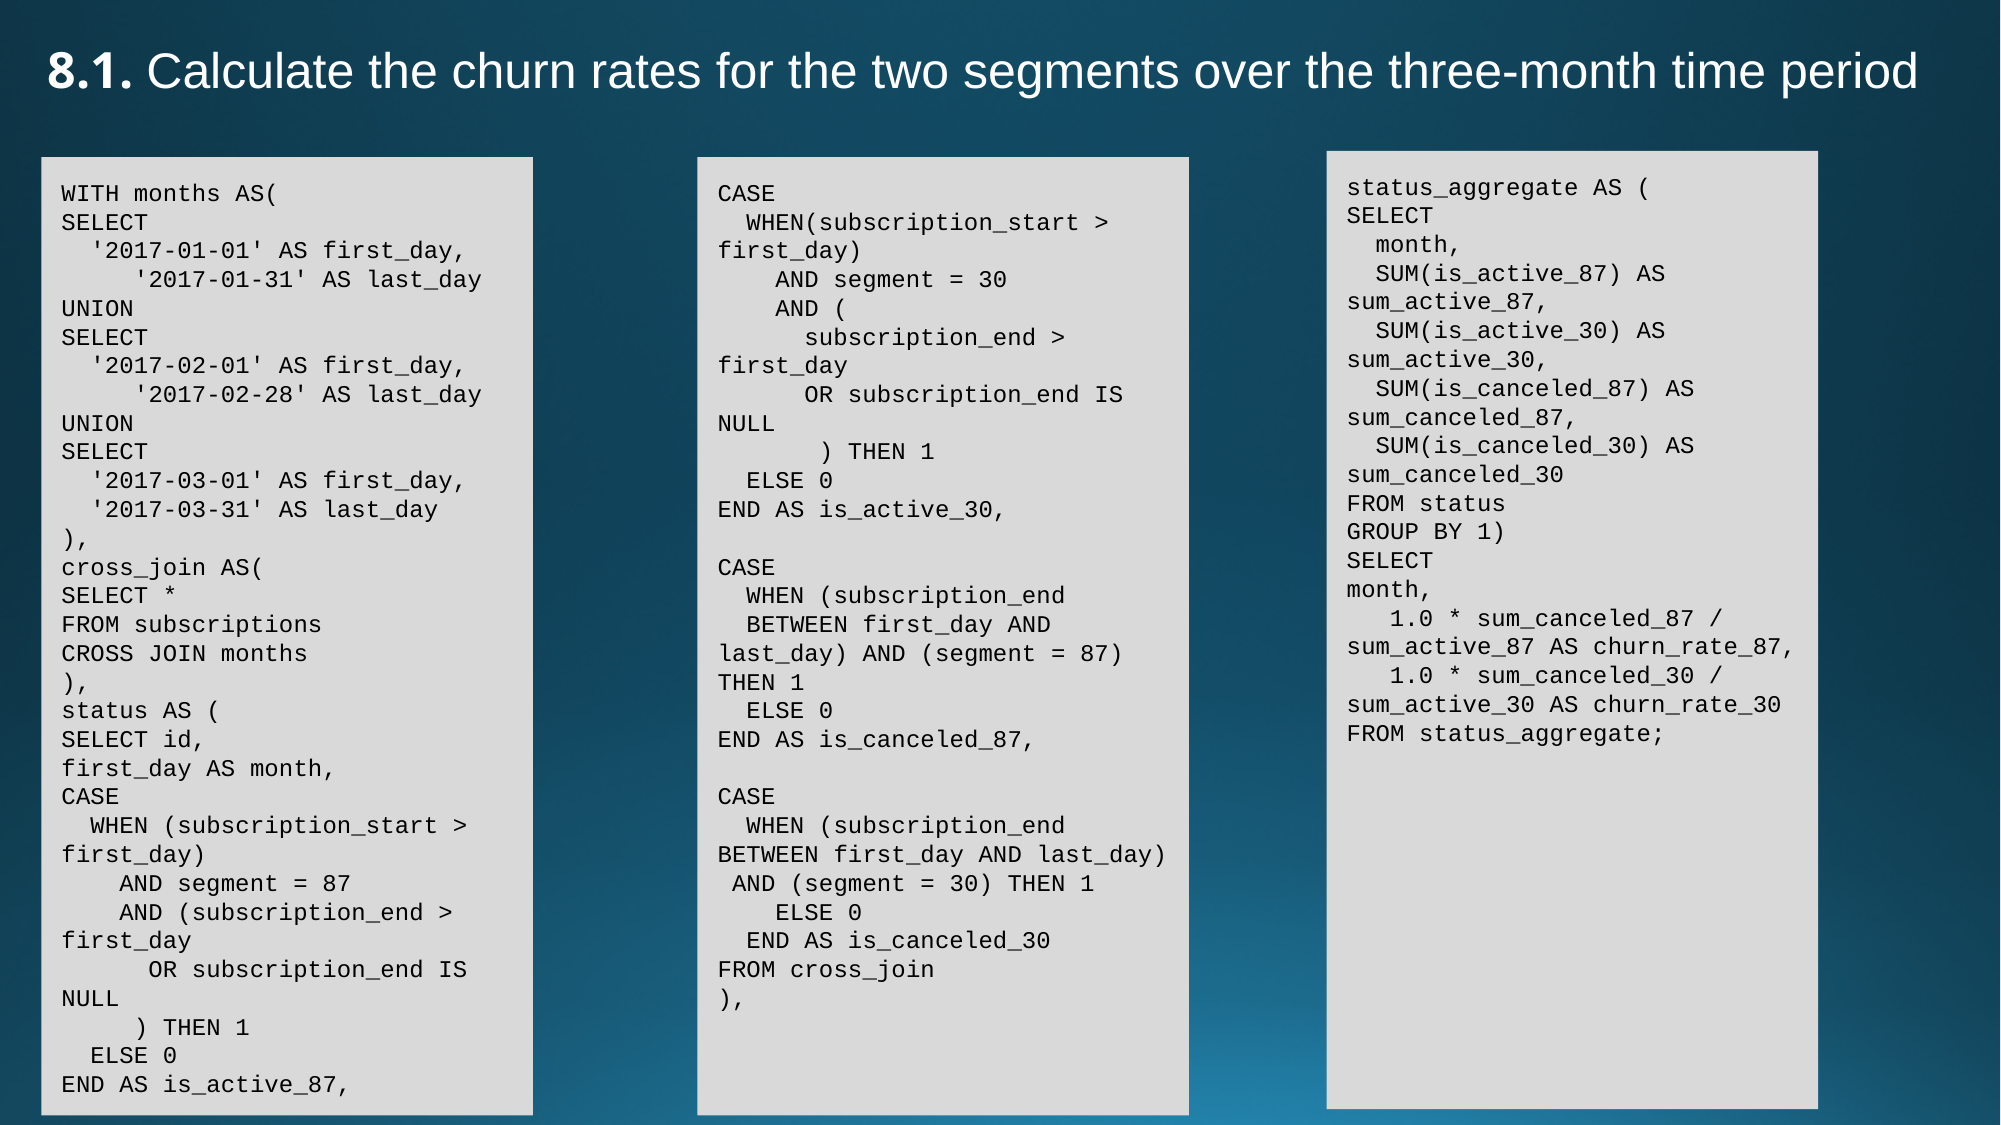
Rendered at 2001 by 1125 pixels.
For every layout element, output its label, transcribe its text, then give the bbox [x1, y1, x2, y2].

text_box status_aggregate AS ( SELECT month, SUM(is_active_87) AS sum_active_87, SUM(is_active_30) AS sum_active_30, SUM(is_canceled_87) AS sum_canceled_87, SUM(is_canceled_30) AS sum_canceled_30 FROM status GROUP BY 1) SELECT month, 1.0 * sum_canceled_87 / sum_active_87 AS churn_rate_87, 1.0 * sum_canceled_30 / sum_active_30 AS churn_rate_30 FROM status_aggregate; [1326, 150, 1819, 1110]
picture [0, 0, 2001, 1125]
text_box WITH months AS( SELECT '2017-01-01' AS first_day, '2017-01-31' AS last_day UNION SELECT '2017-02-01' AS first_day, '2017-02-28' AS last_day UNION SELECT '2017-03-01' AS first_day, '2017-03-31' AS last_day ), cross_join AS( SELECT * FROM subscriptions CROSS JOIN months ), status AS ( SELECT id, first_day AS month, CASE WHEN (subscription_start > first_day) AND segment = 87 AND (subscription_end > first_day OR subscription_end IS NULL ) THEN 1 ELSE 0 END AS is_active_87, [41, 157, 533, 1116]
text_box CASE WHEN(subscription_start > first_day) AND segment = 30 AND ( subscription_end > first_day OR subscription_end IS NULL ) THEN 1 ELSE 0 END AS is_active_30, CASE WHEN (subscription_end BETWEEN first_day AND last_day) AND (segment = 87) THEN 1 ELSE 0 END AS is_canceled_87, CASE WHEN (subscription_end BETWEEN first_day AND last_day) AND (segment = 30) THEN 1 ELSE 0 END AS is_canceled_30 FROM cross_join ), [697, 157, 1189, 1116]
text_box 8.1. Calculate the churn rates for the two segments over the three-month time period [0, 31, 1969, 119]
